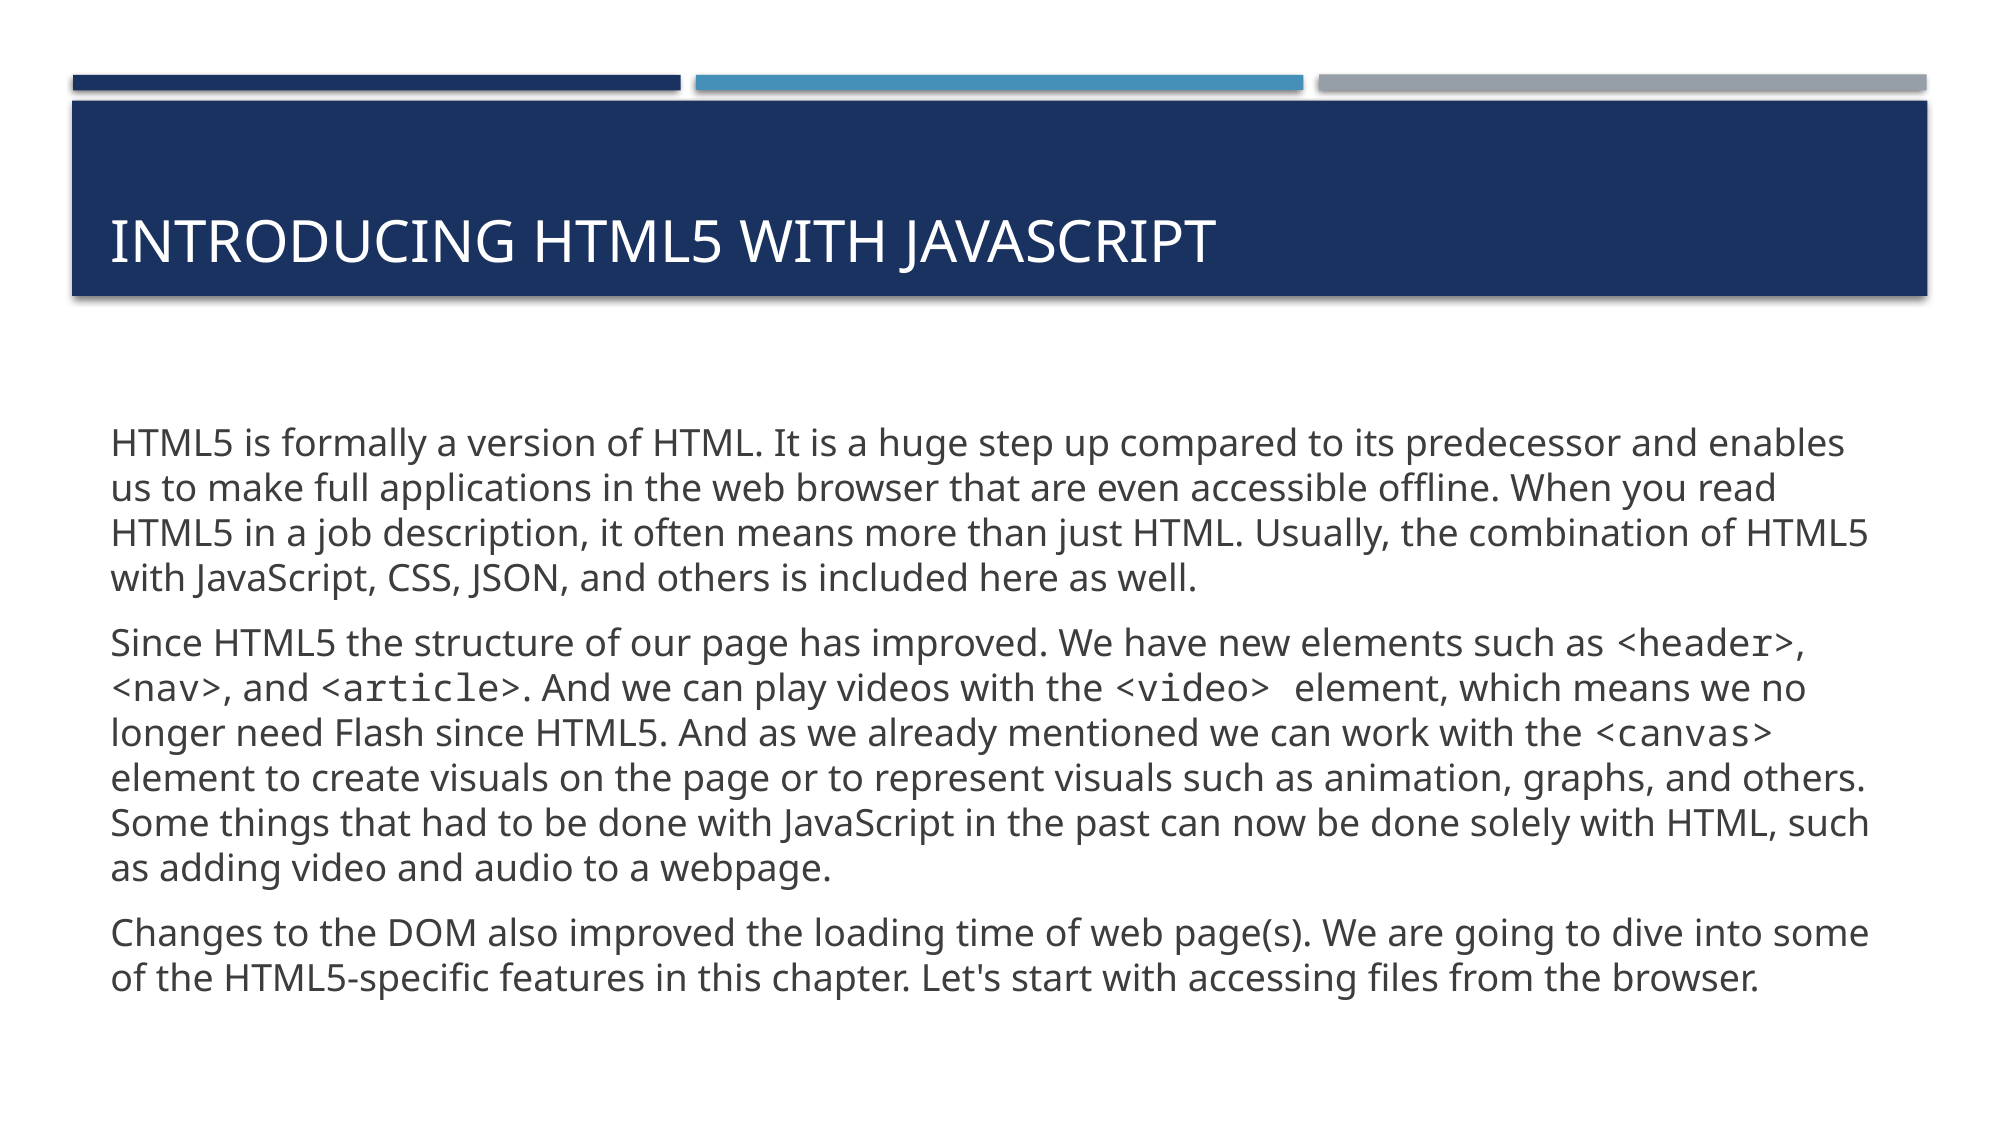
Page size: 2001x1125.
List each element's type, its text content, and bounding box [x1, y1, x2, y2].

title Introducing HTML5 with JavaScript [95, 115, 1905, 282]
list HTML5 is formally a version of HTML. It is a huge step up compared to its predecessor and enables us to make full applications in the web browser that are even accessible offline. When you read HTML5 in a job description, it often means more than just HTML. Usually, the combination of HTML5 with JavaScript, CSS, JSON, and others is included here as well. Since HTML5 the structure of our page has improved. We have new elements such as <header>, <nav>, and <article>. And we can play videos with the <video> element, which means we no longer need Flash since HTML5. And as we already mentioned we can work with the <canvas> element to create visuals on the page or to represent visuals such as animation, graphs, and others. Some things that had to be done with JavaScript in the past can now be done solely with HTML, such as adding video and audio to a webpage. Changes to the DOM also improved the loading time of web page(s). We are going to dive into some of the HTML5-specific features in this chapter. Let's start with accessing files from the browser. [95, 357, 1905, 1062]
